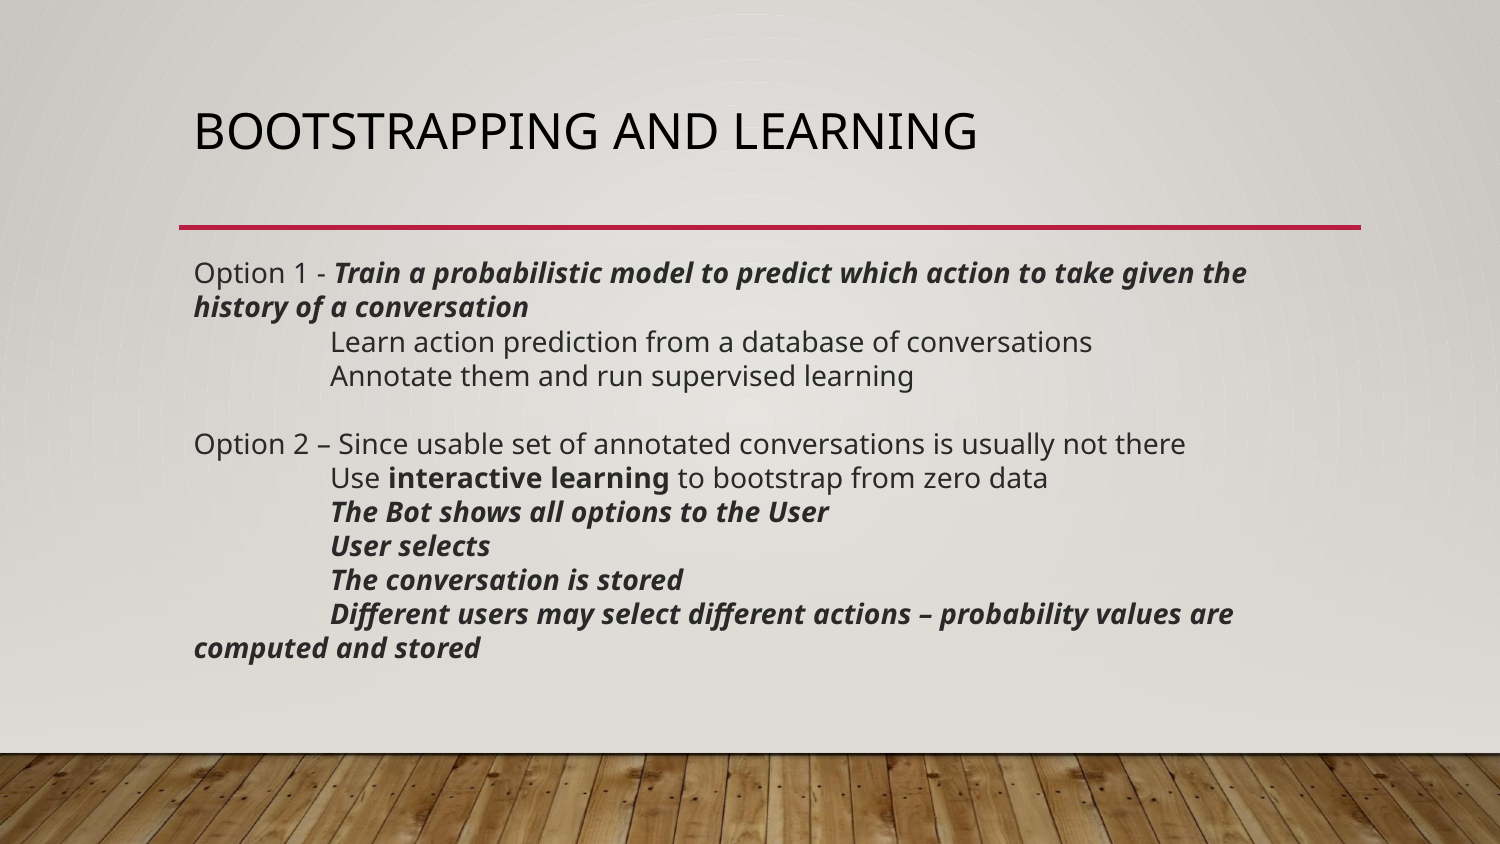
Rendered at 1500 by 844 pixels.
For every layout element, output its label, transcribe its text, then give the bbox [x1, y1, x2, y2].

list Option 1 - Train a probabilistic model to predict which action to take given the history of a conversation Learn action prediction from a database of conversations Annotate them and run supervised learning Option 2 – Since usable set of annotated conversations is usually not there Use interactive learning to bootstrap from zero data The Bot shows all options to the User User selects The conversation is stored Different users may select different actions – probability values are computed and stored [178, 247, 1361, 673]
picture [0, 753, 1500, 844]
title BOOTSTRAPPING AND LEARNING [178, 98, 1361, 229]
